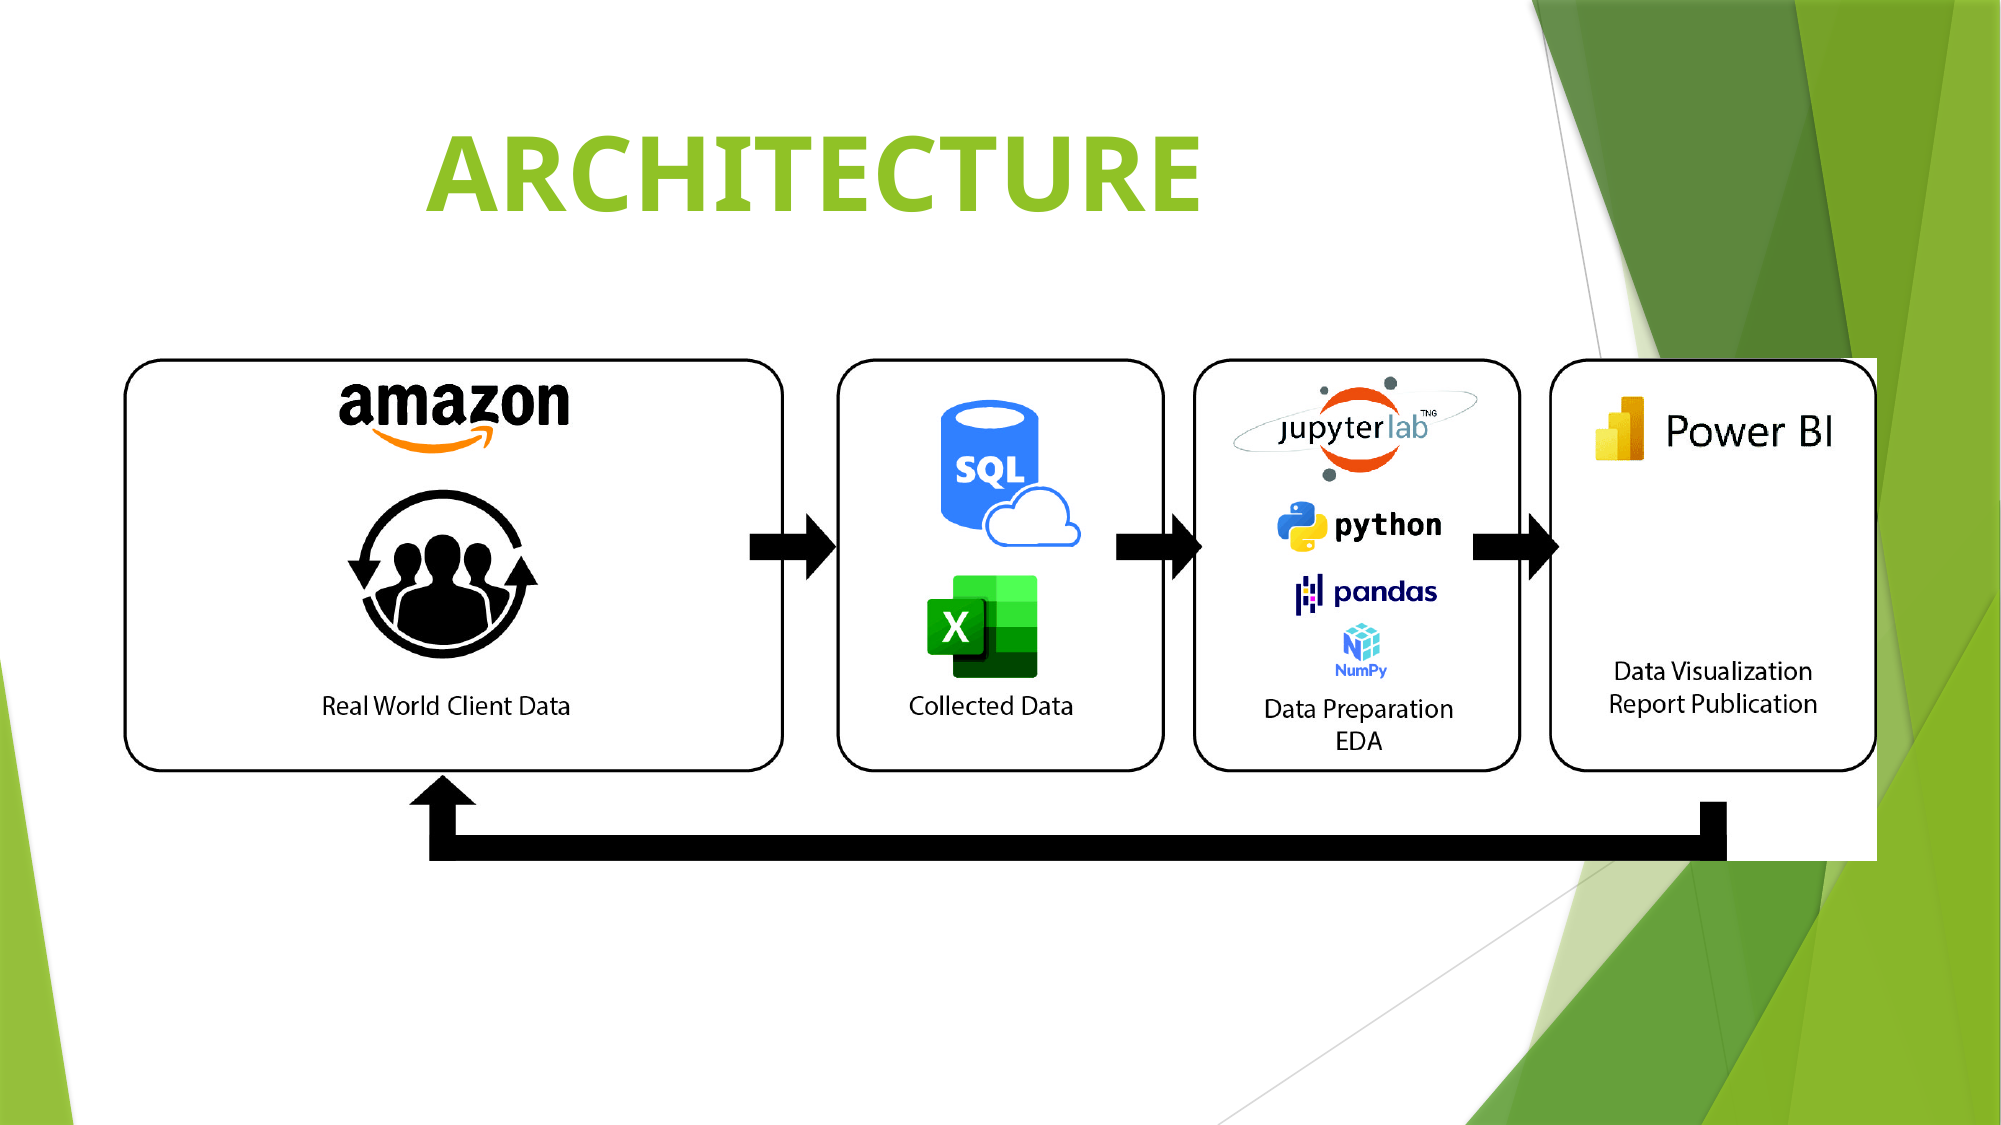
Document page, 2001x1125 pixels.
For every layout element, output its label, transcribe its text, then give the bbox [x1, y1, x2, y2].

title ARCHITECTURE [111, 99, 1522, 317]
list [122, 357, 1877, 861]
